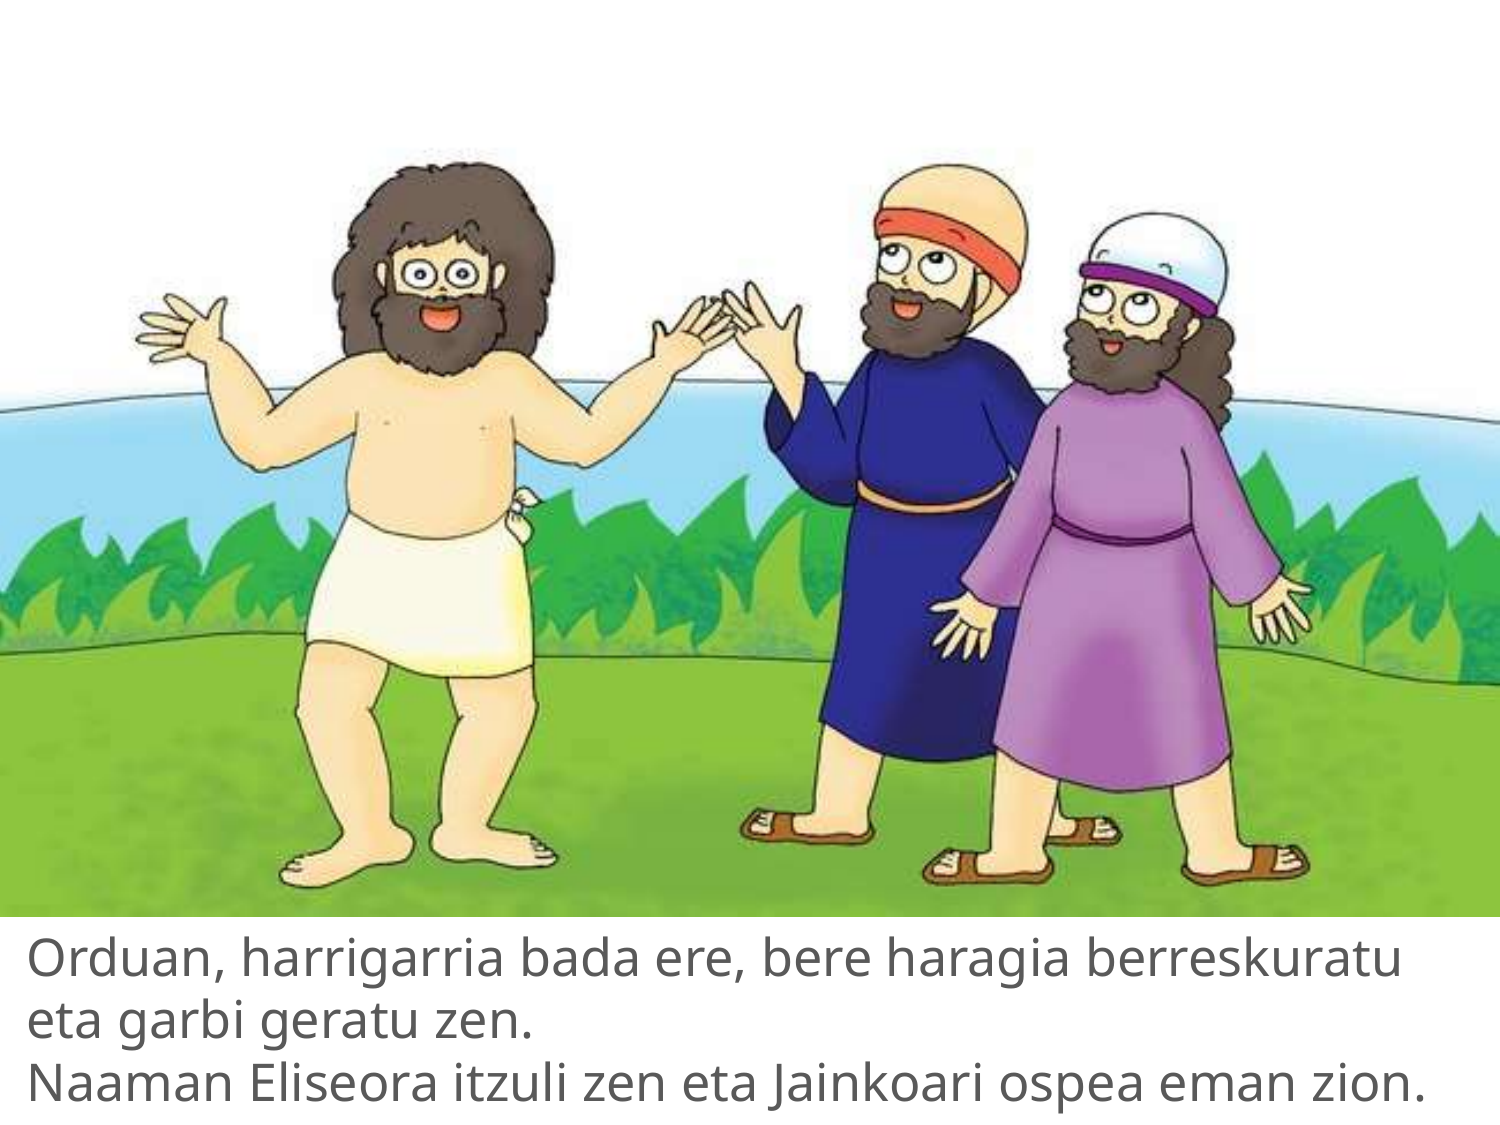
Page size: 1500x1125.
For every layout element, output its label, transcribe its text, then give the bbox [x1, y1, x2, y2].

picture [0, 1, 1500, 918]
text_box Orduan, harrigarria bada ere, bere haragia berreskuratu eta garbi geratu zen. Naaman Eliseora itzuli zen eta Jainkoari ospea eman zion. [11, 924, 1498, 1119]
